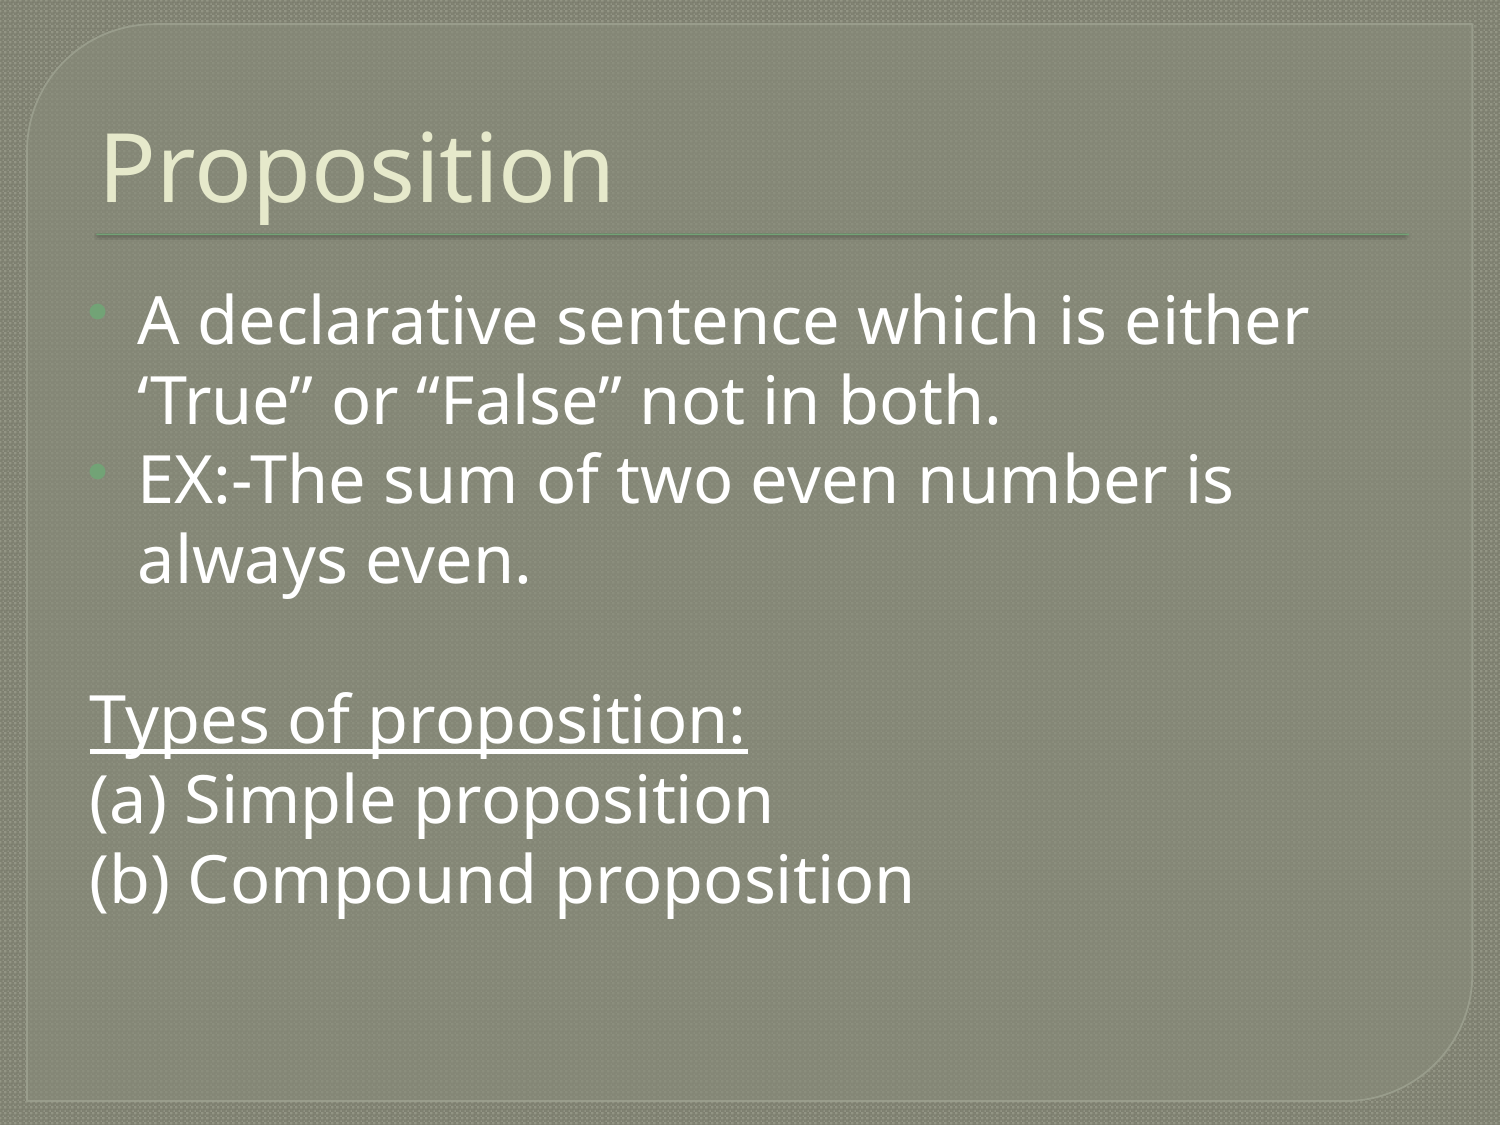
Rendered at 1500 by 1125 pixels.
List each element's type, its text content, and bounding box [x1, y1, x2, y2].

title Proposition [75, 41, 1425, 230]
list A declarative sentence which is either ‘True” or “False” not in both. EX:-The sum of two even number is always even. Types of proposition: (a) Simple proposition (b) Compound proposition [75, 270, 1425, 1013]
